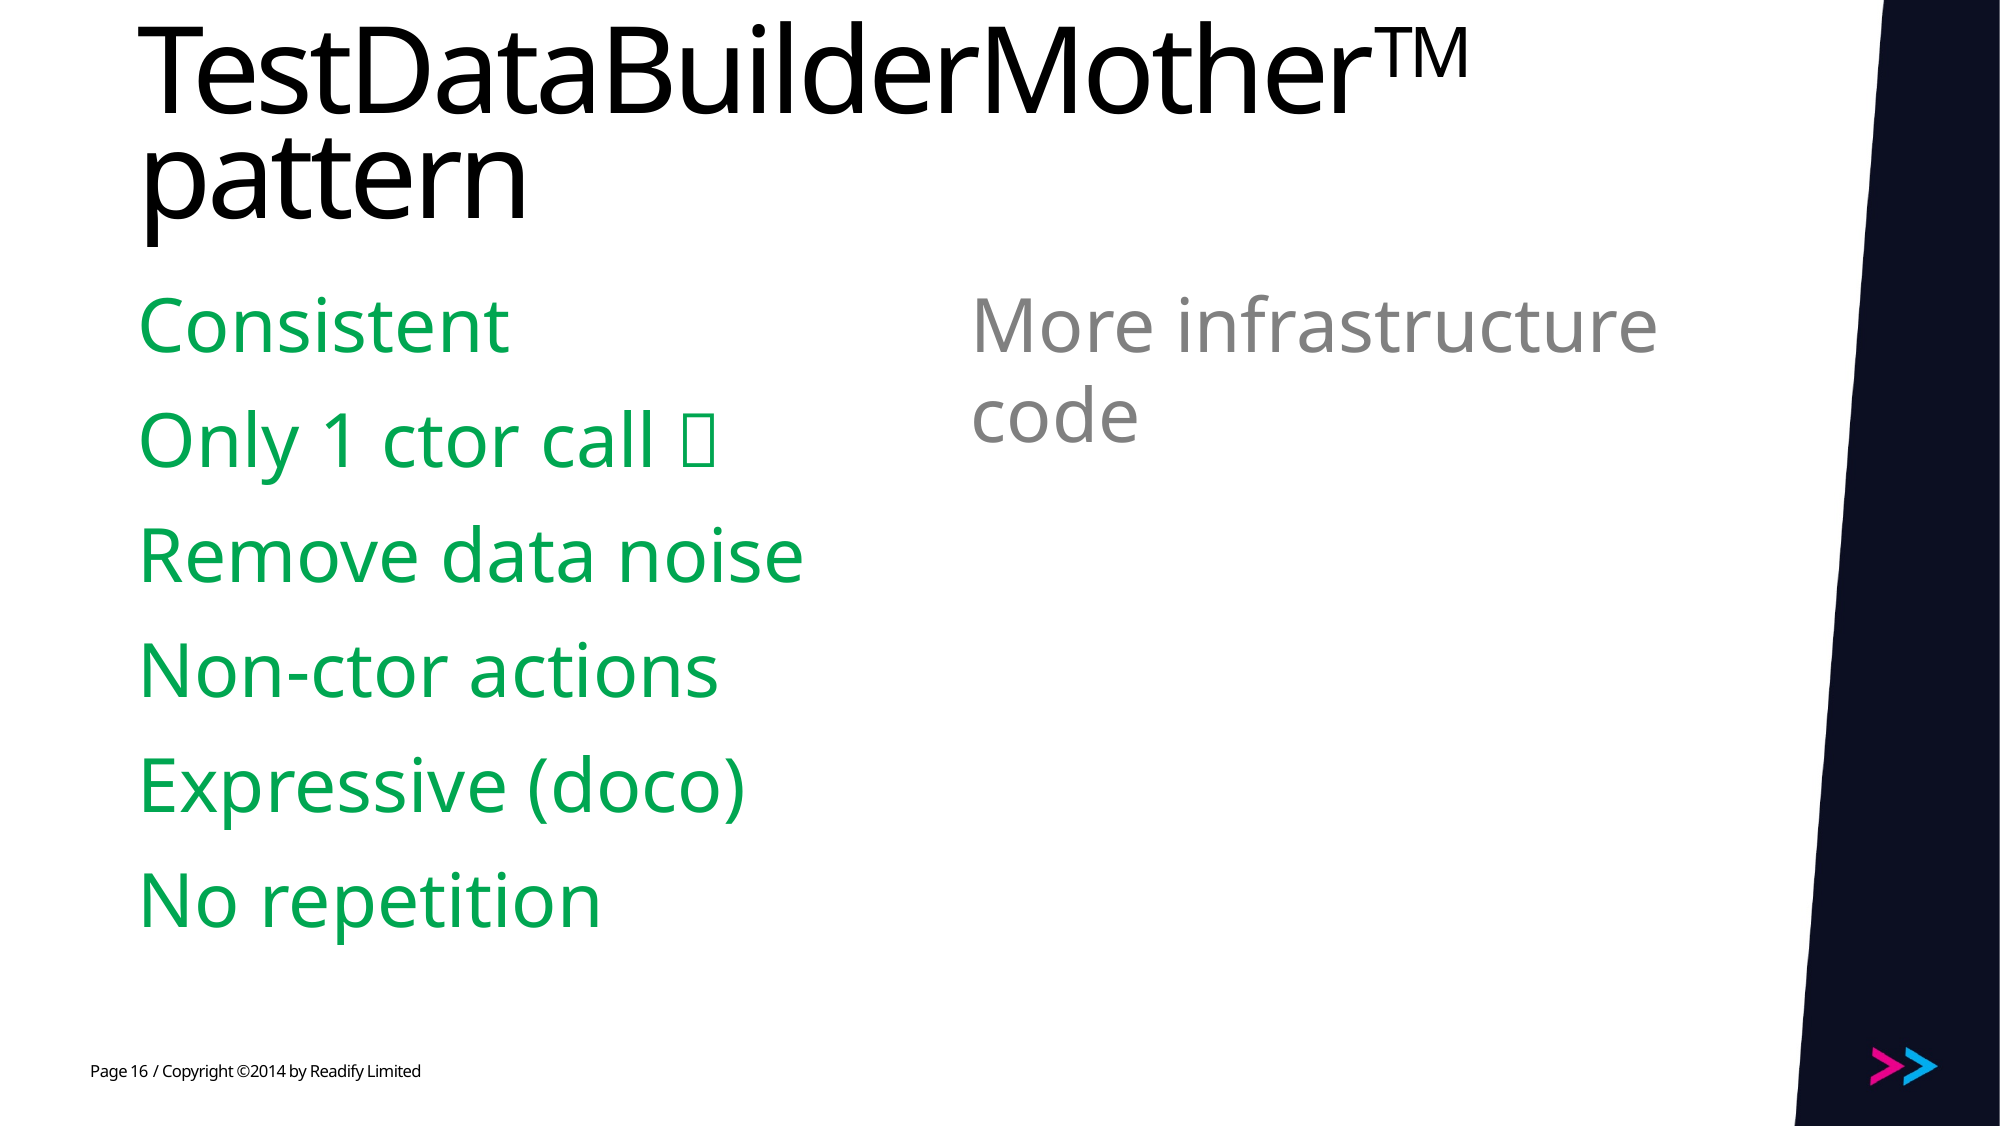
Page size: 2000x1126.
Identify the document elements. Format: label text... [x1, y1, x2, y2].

slide_number 16 [130, 1061, 166, 1113]
list Consistent Only 1 ctor call  Remove data noise Non-ctor actions Expressive (doco) No repetition [137, 277, 953, 1021]
title TestDataBuilderMotherTM pattern [137, 54, 1786, 243]
picture [0, 0, 2000, 1126]
footer / Copyright ©2014 by Readify Limited [166, 1061, 1504, 1113]
text_box More infrastructure code [970, 277, 1786, 1021]
